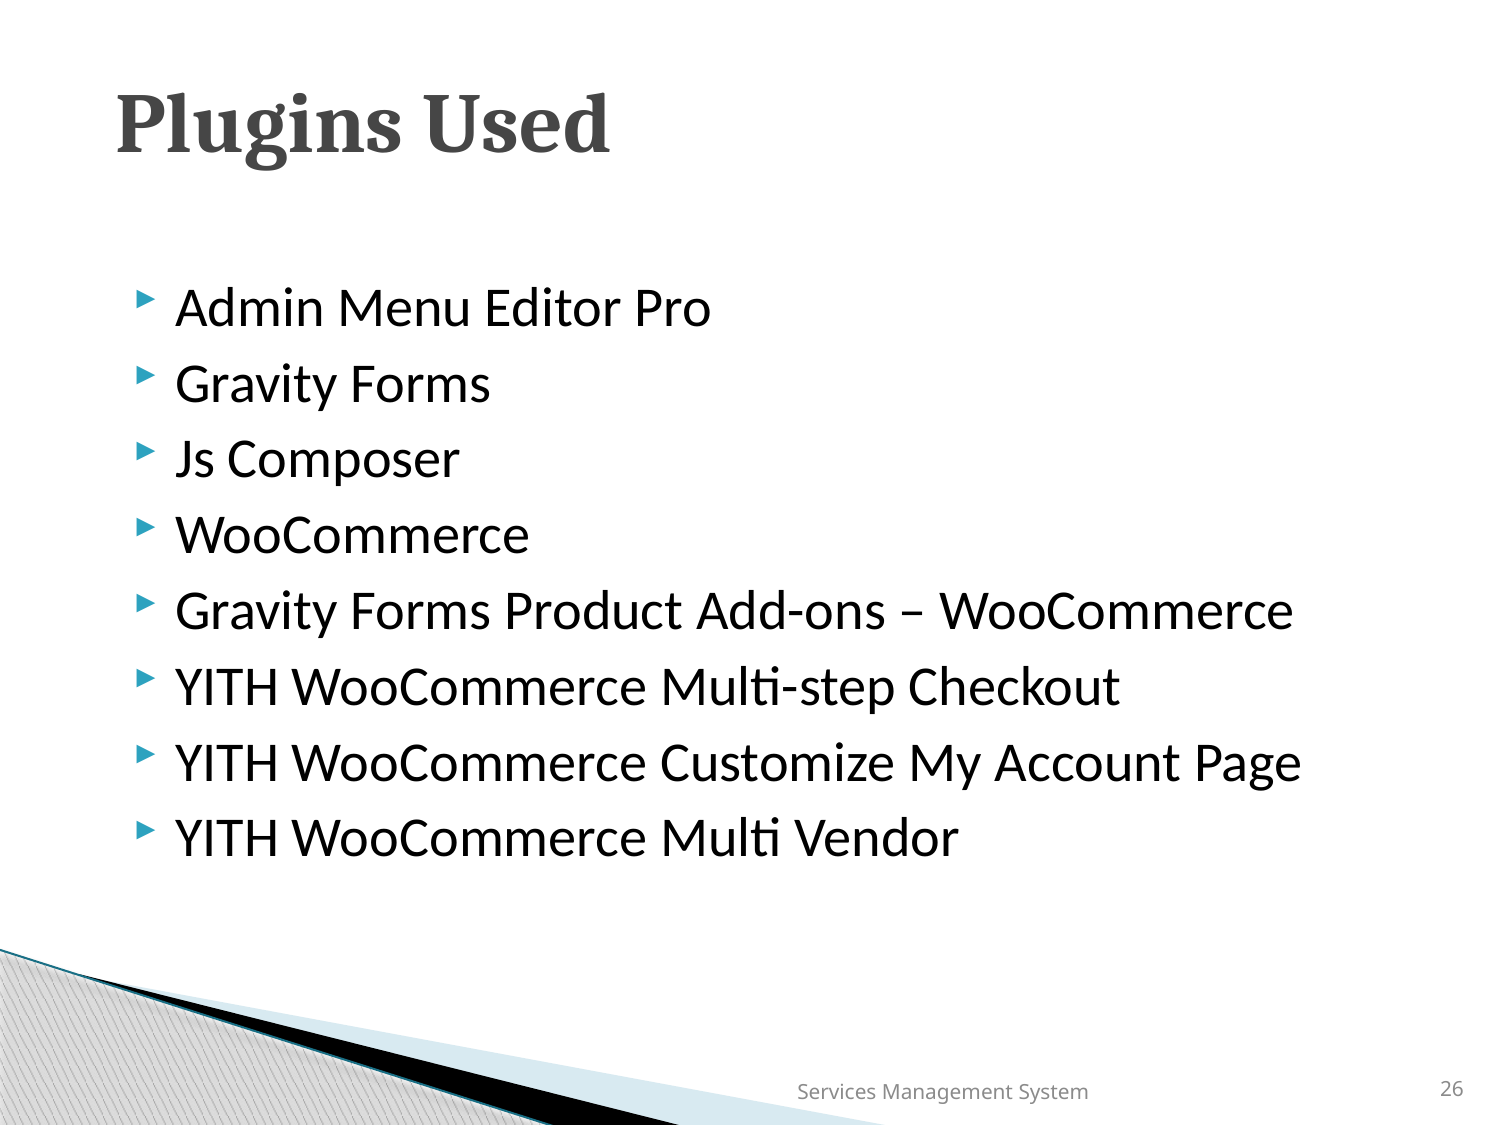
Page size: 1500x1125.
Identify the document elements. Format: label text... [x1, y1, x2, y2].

list Admin Menu Editor Pro Gravity Forms Js Composer WooCommerce Gravity Forms Product Add-ons – WooCommerce YITH WooCommerce Multi-step Checkout YITH WooCommerce Customize My Account Page YITH WooCommerce Multi Vendor [100, 262, 1438, 1000]
footer Services Management System [718, 1051, 1105, 1112]
slide_number 26 [1418, 1051, 1479, 1112]
title Plugins Used [100, 37, 1350, 200]
